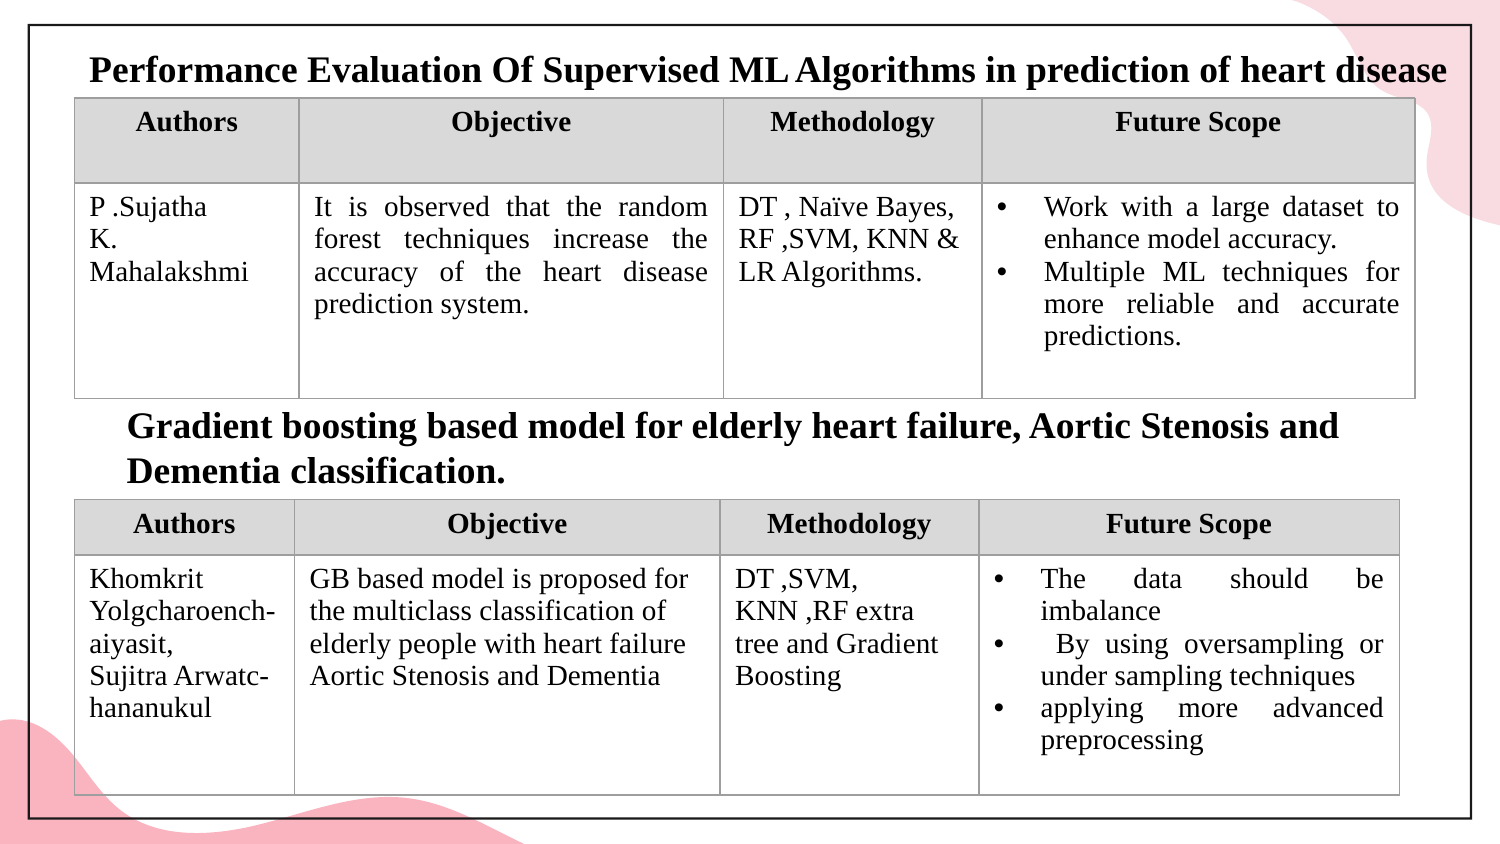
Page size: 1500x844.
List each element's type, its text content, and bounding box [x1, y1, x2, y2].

table_header Objective [300, 99, 723, 182]
table_header Authors [75, 99, 298, 182]
text_box Gradient boosting based model for elderly heart failure, Aortic Stenosis and Dementia classification. [111, 393, 1467, 499]
table_cell Khomkrit Yolgcharoench-aiyasit, Sujitra Arwatc- hananukul [75, 556, 294, 794]
table_cell P .Sujatha K. Mahalakshmi [75, 184, 298, 398]
table_cell DT ,SVM, KNN ,RF extra tree and Gradient Boosting [721, 556, 978, 794]
table_cell Work with a large dataset to enhance model accuracy. Multiple ML techniques for more reliable and accurate predictions. [983, 184, 1414, 393]
table_cell GB based model is proposed for the multiclass classification of elderly people with heart failure Aortic Stenosis and Dementia [295, 556, 719, 794]
table_cell DT , Naïve Bayes, RF ,SVM, KNN & LR Algorithms. [724, 184, 981, 393]
table_header Future Scope [980, 500, 1399, 554]
table_header Future Scope [983, 99, 1414, 182]
table_header Methodology [724, 99, 981, 182]
table_cell It is observed that the random forest techniques increase the accuracy of the heart disease prediction system. [300, 184, 723, 393]
table_cell The data should be imbalance By using oversampling or under sampling techniques applying more advanced preprocessing [980, 556, 1399, 794]
table_header Authors [75, 500, 294, 554]
table_header Methodology [721, 500, 978, 554]
table_header Objective [295, 500, 719, 554]
text_box Performance Evaluation Of Supervised ML Algorithms in prediction of heart disease [74, 37, 1500, 98]
